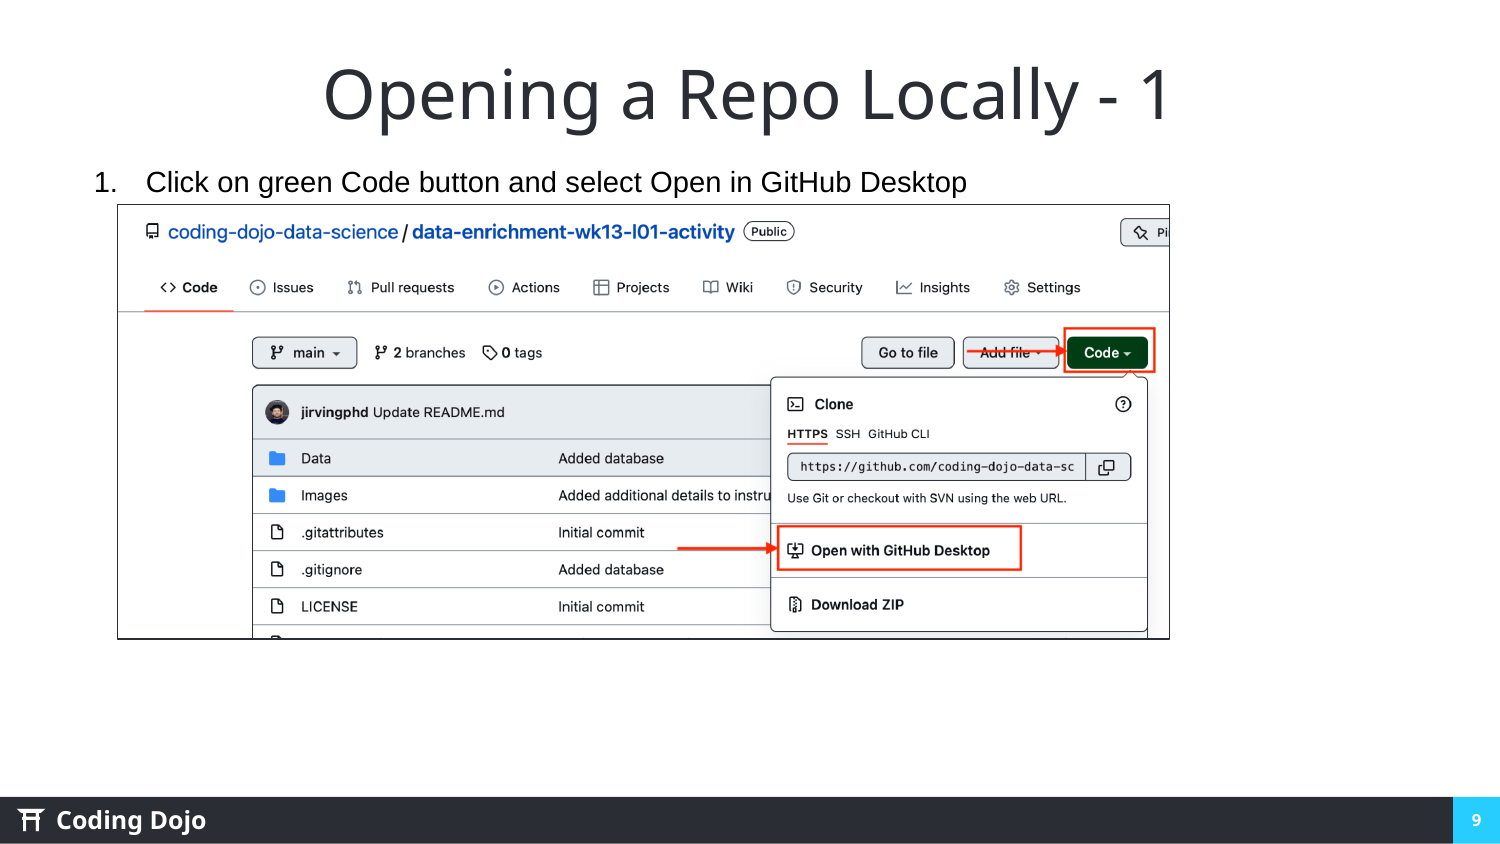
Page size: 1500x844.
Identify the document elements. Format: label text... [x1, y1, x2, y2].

title Opening a Repo Locally - 1 [103, 21, 1397, 148]
picture [118, 205, 1170, 639]
list Click on green Code button and select Open in GitHub Desktop [55, 148, 1445, 771]
picture [15, 804, 47, 836]
